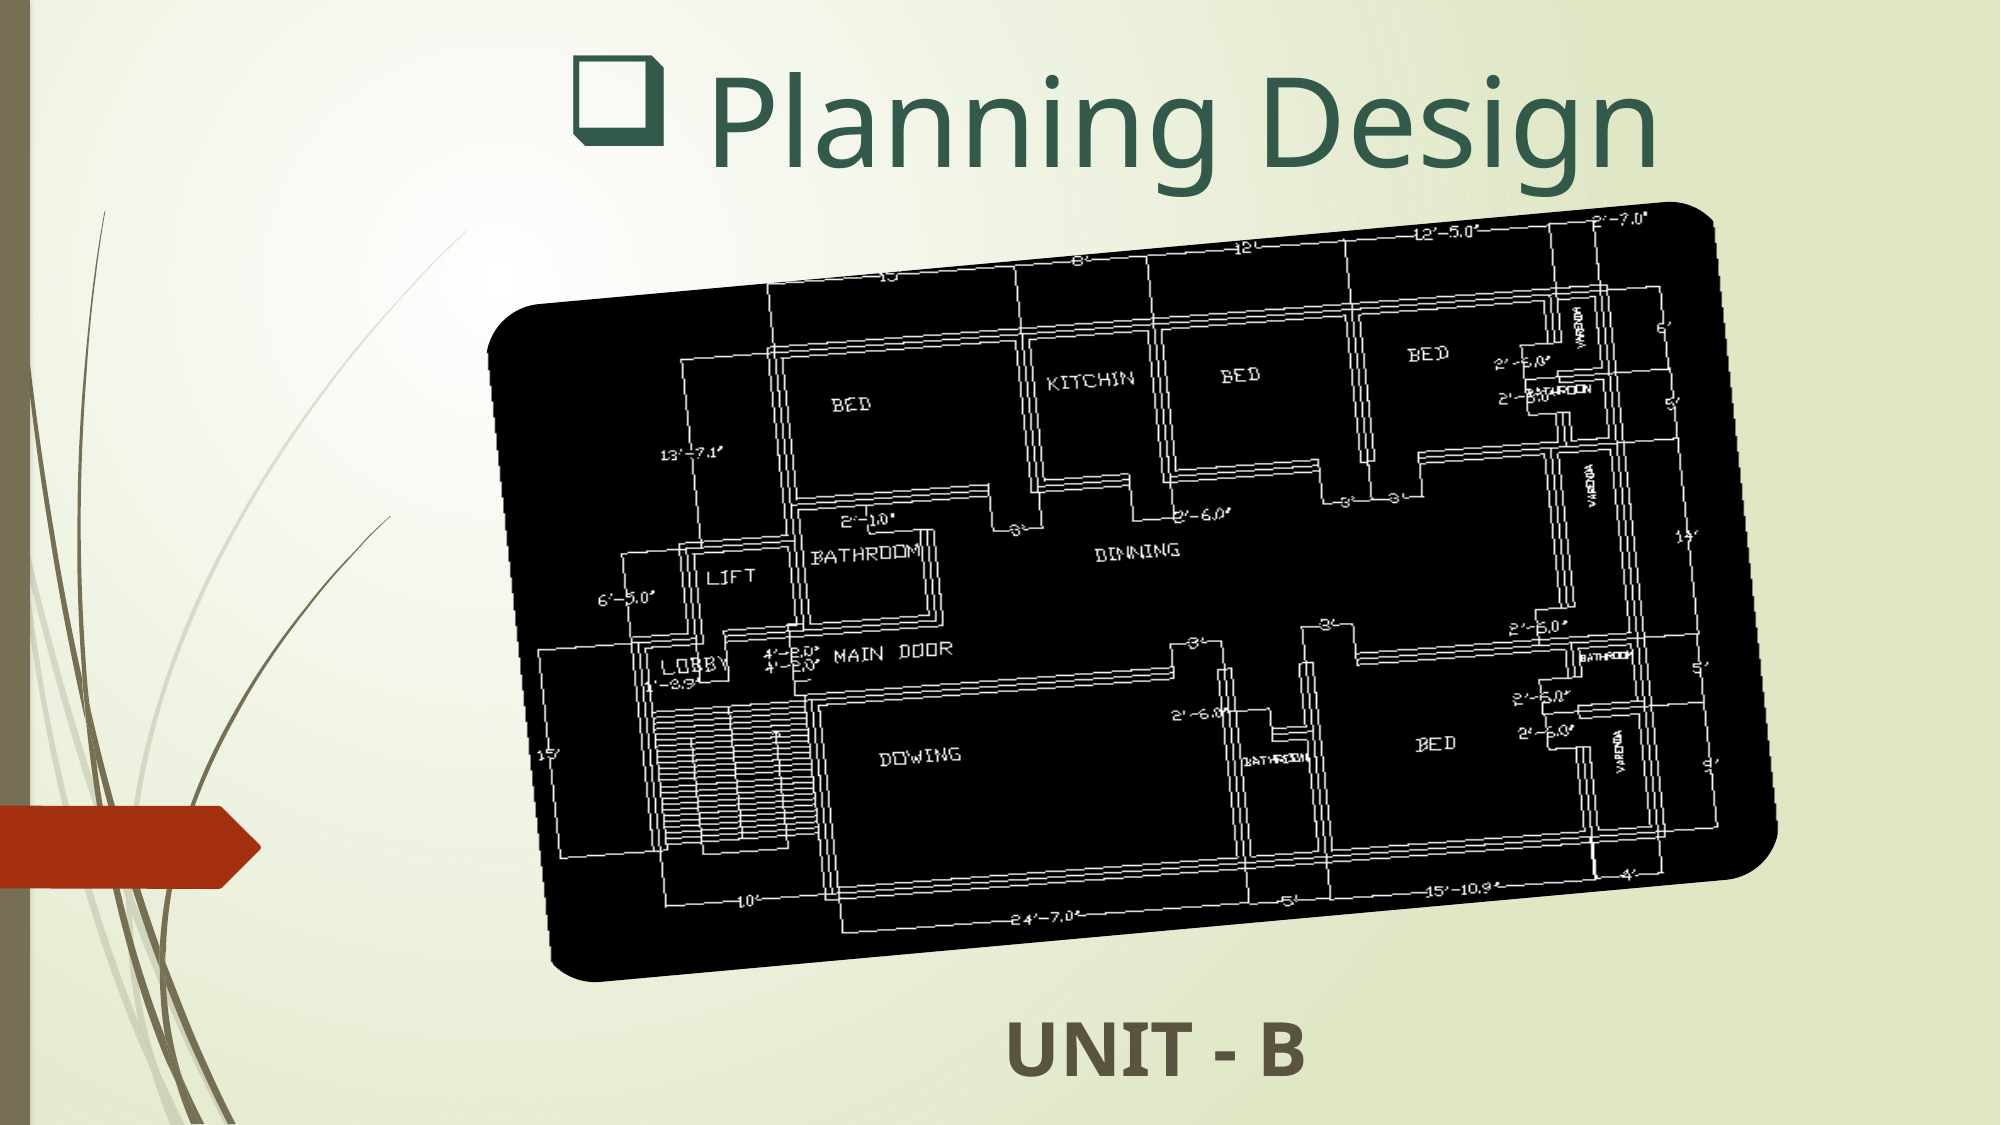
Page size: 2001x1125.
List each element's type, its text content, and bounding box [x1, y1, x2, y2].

picture [490, 201, 1775, 983]
list UNIT - B [424, 994, 1888, 1125]
title Planning Design [336, 109, 1892, 200]
